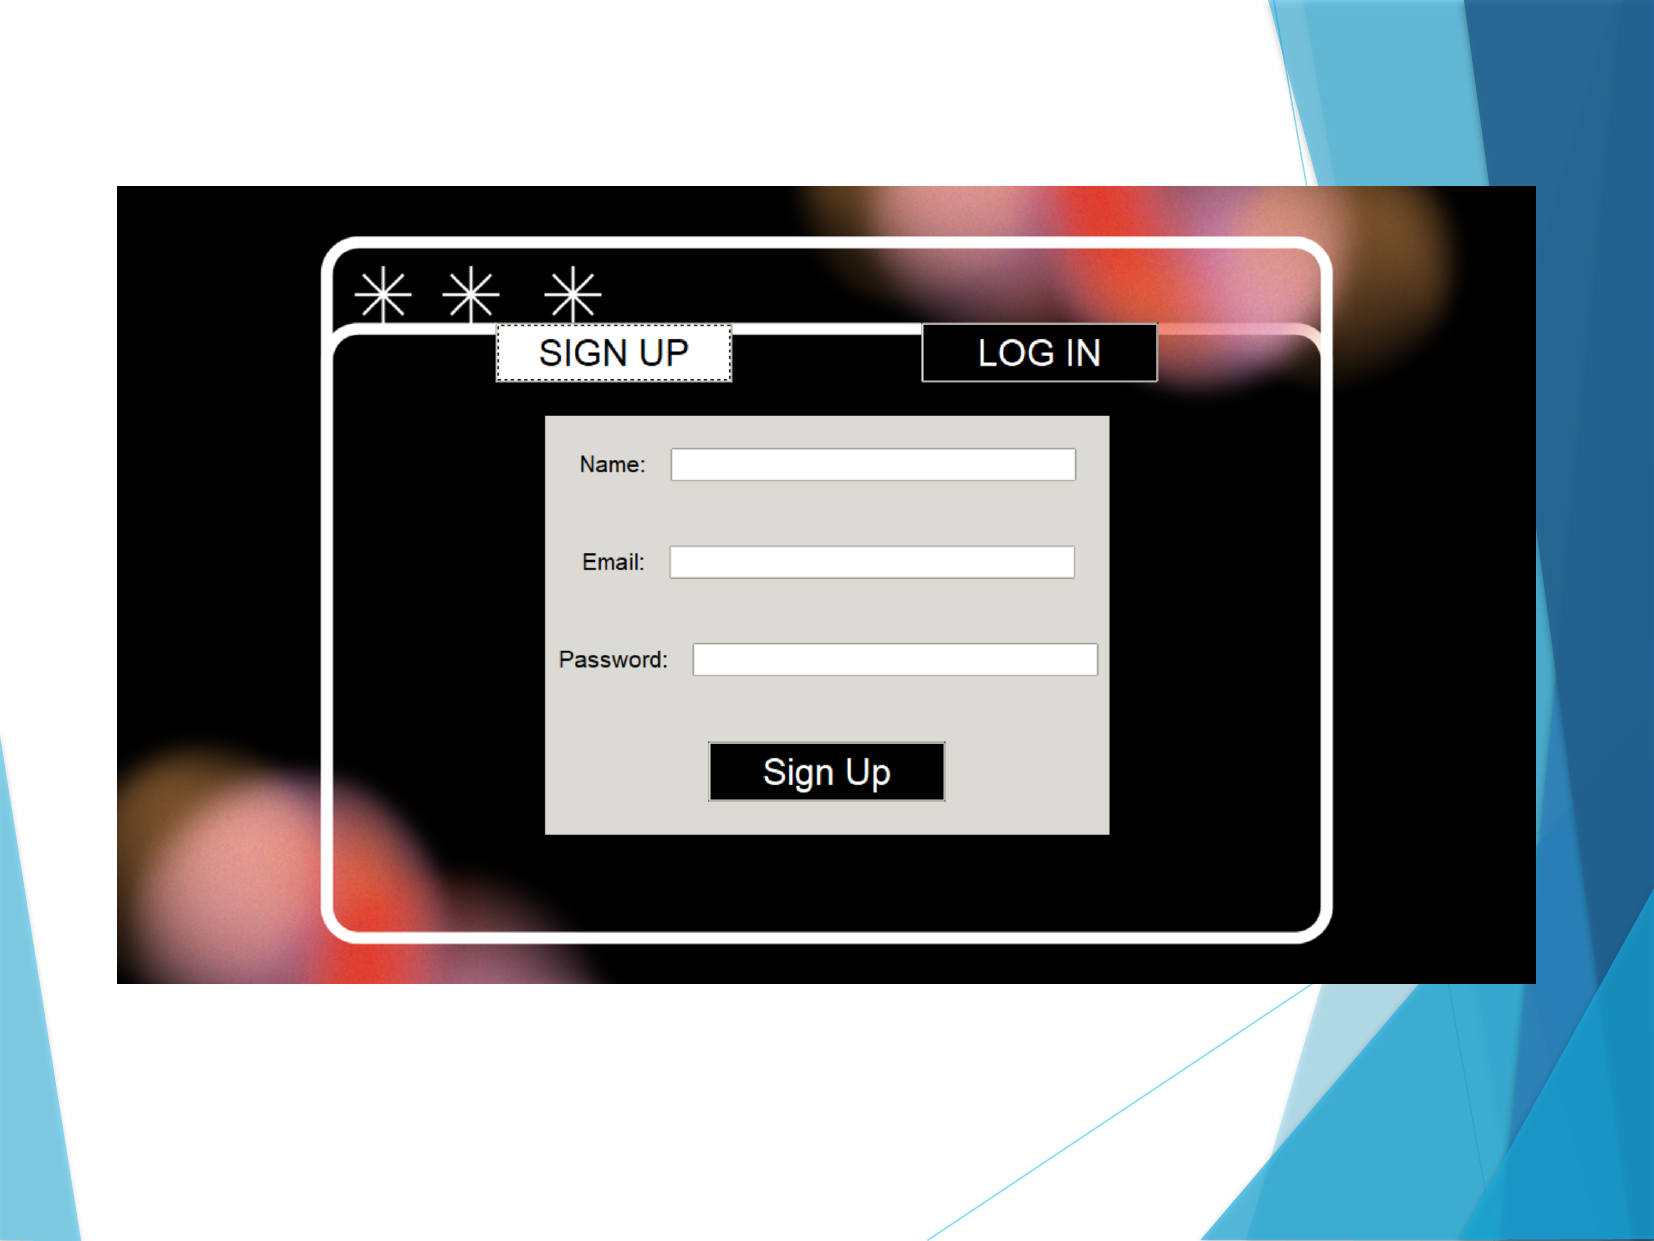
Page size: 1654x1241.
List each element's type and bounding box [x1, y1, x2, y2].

picture [117, 186, 1536, 984]
text_box [82, 49, 1571, 256]
text_box [82, 256, 1571, 1109]
